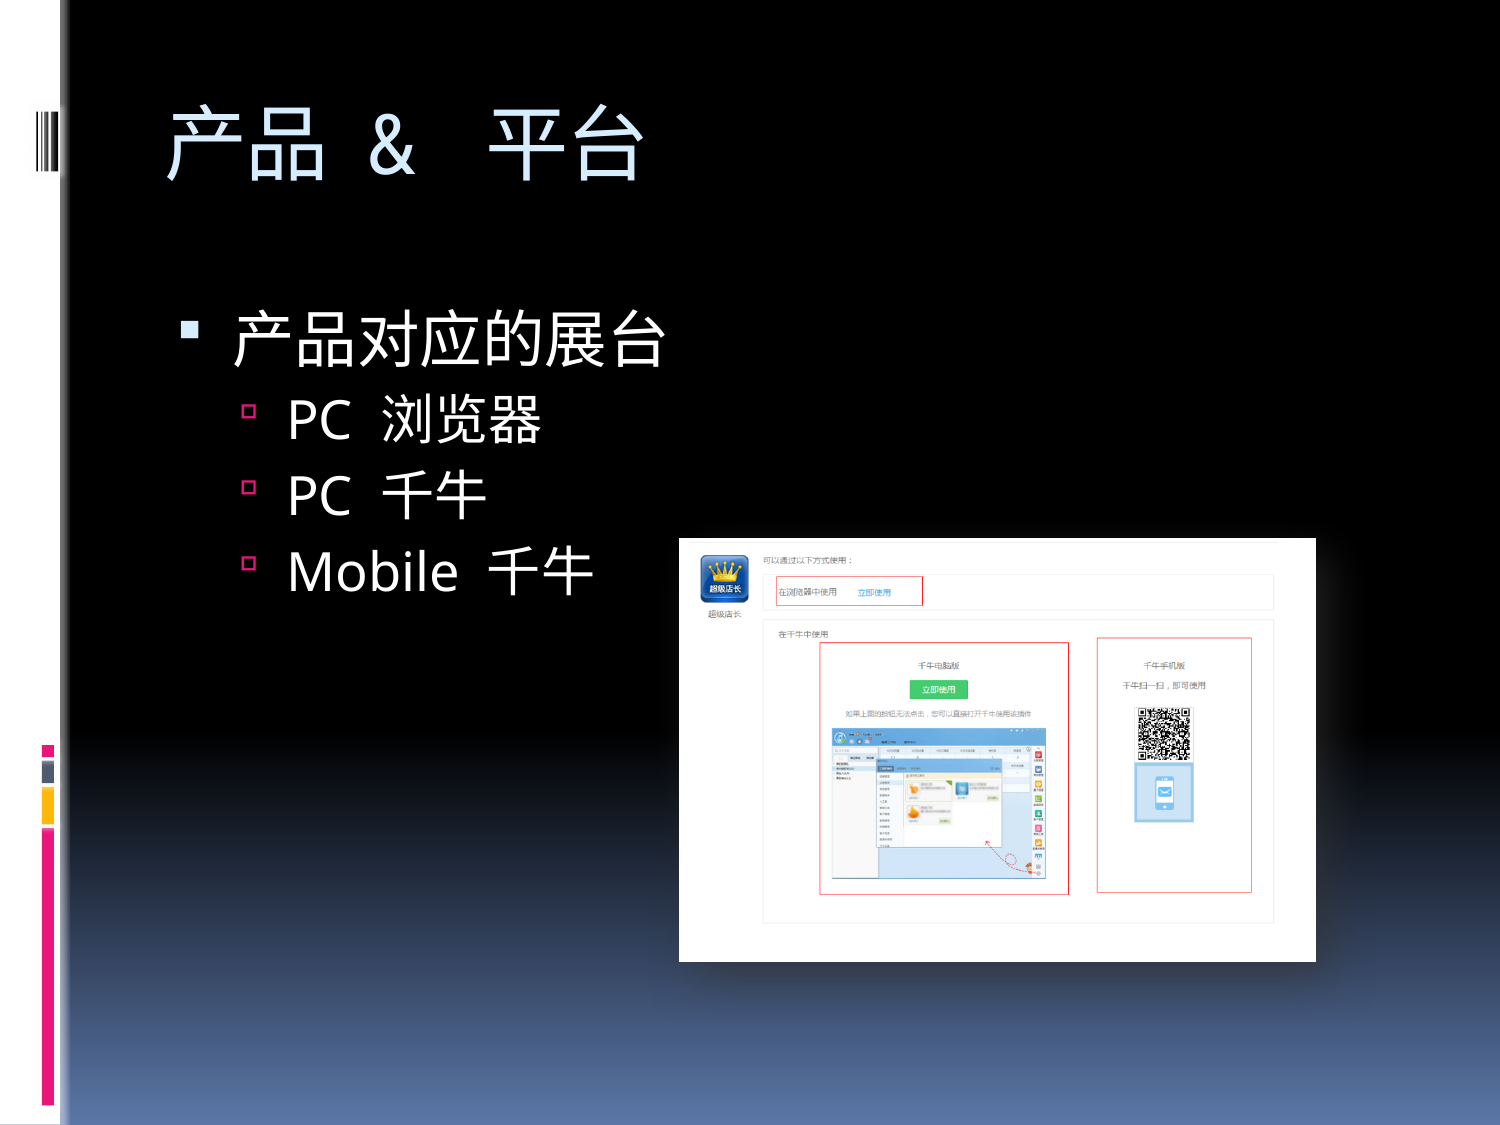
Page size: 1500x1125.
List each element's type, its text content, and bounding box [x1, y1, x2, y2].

picture [679, 538, 1316, 963]
list 产品对应的展台 PC 浏览器 PC 千牛 Mobile 千牛 [150, 292, 1425, 1043]
title 产品 & 平台 [150, 83, 1425, 234]
